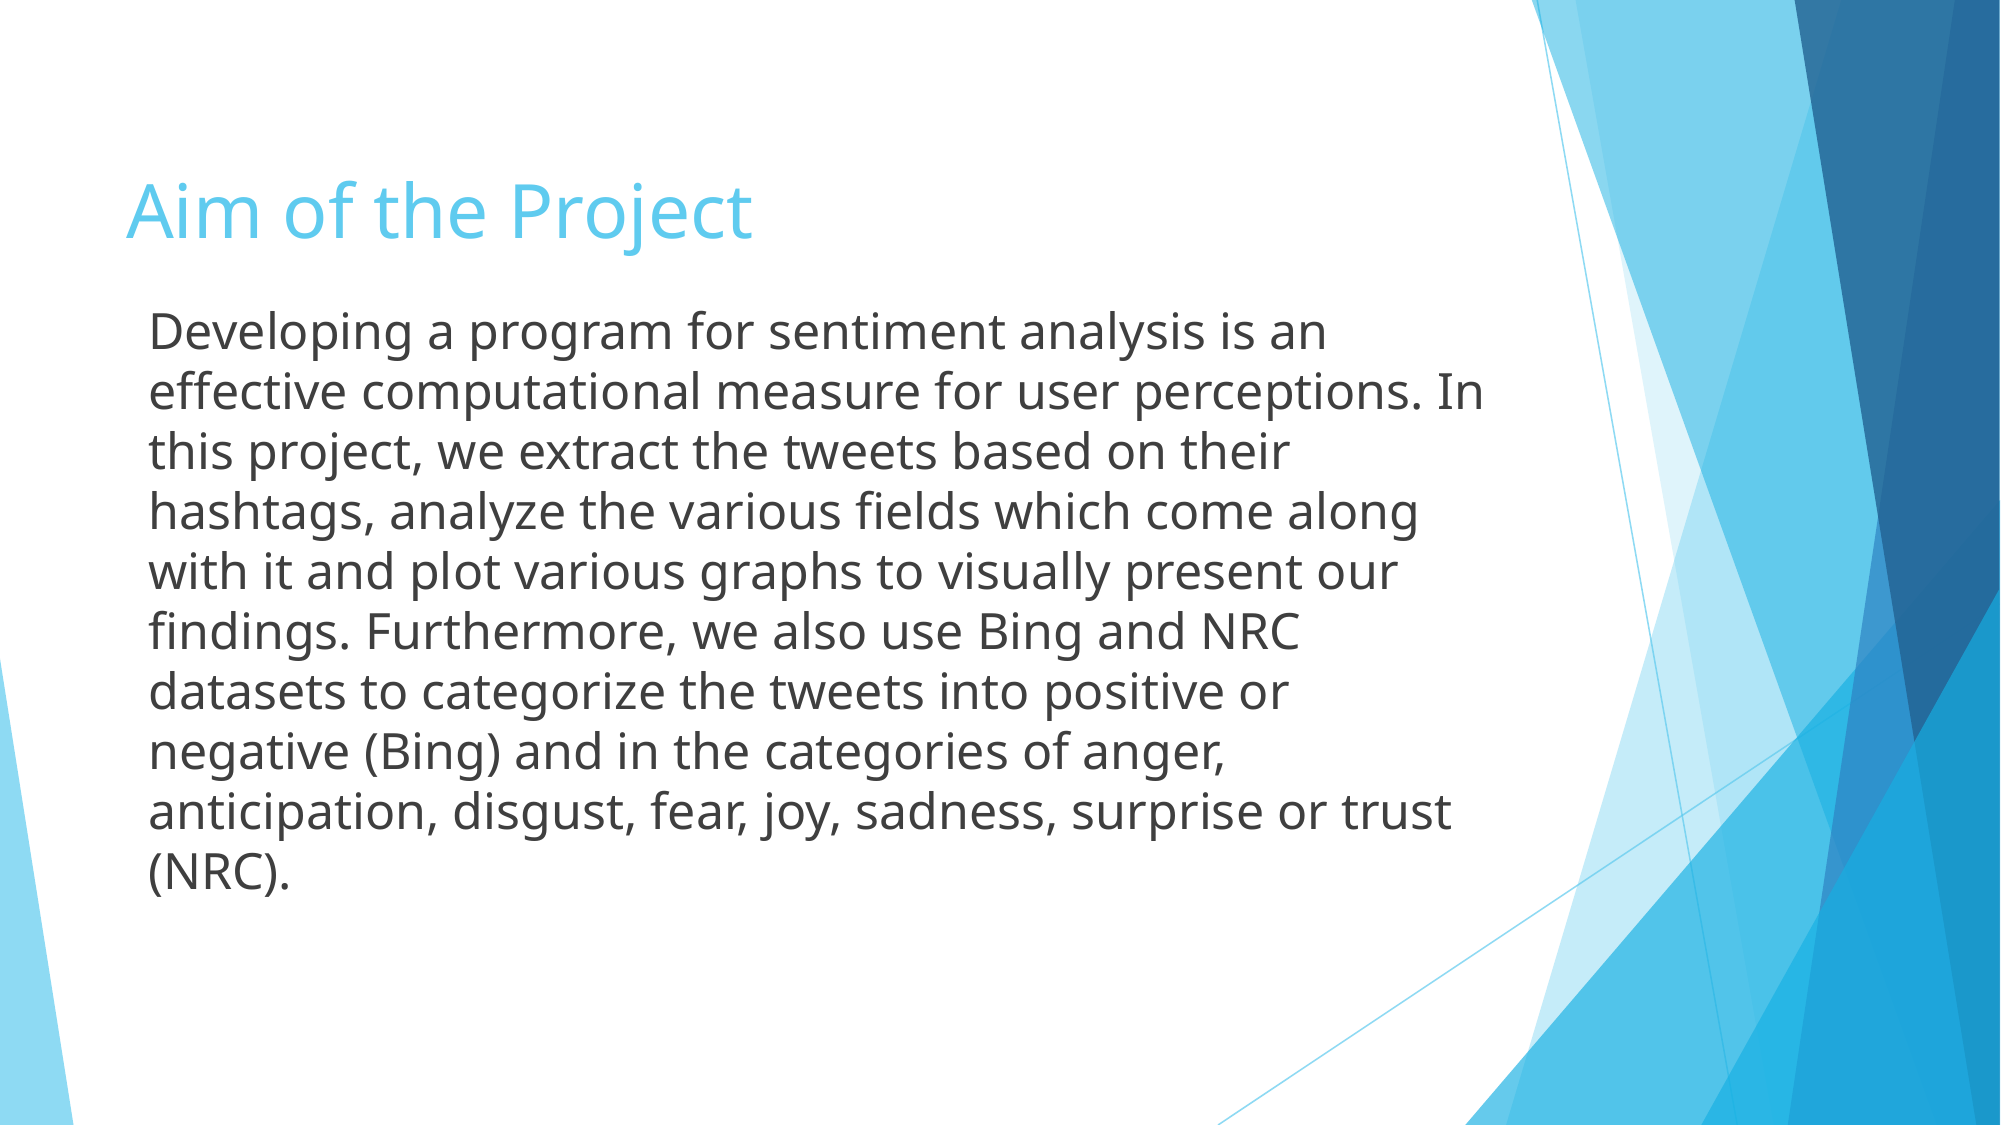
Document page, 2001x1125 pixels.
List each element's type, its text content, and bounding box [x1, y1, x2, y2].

list Developing a program for sentiment analysis is an effective computational measure for user perceptions. In this project, we extract the tweets based on their hashtags, analyze the various fields which come along with it and plot various graphs to visually present our findings. Furthermore, we also use Bing and NRC datasets to categorize the tweets into positive or negative (Bing) and in the categories of anger, anticipation, disgust, fear, joy, sadness, surprise or trust (NRC). [111, 344, 1522, 920]
title Aim of the Project [111, 99, 1522, 317]
